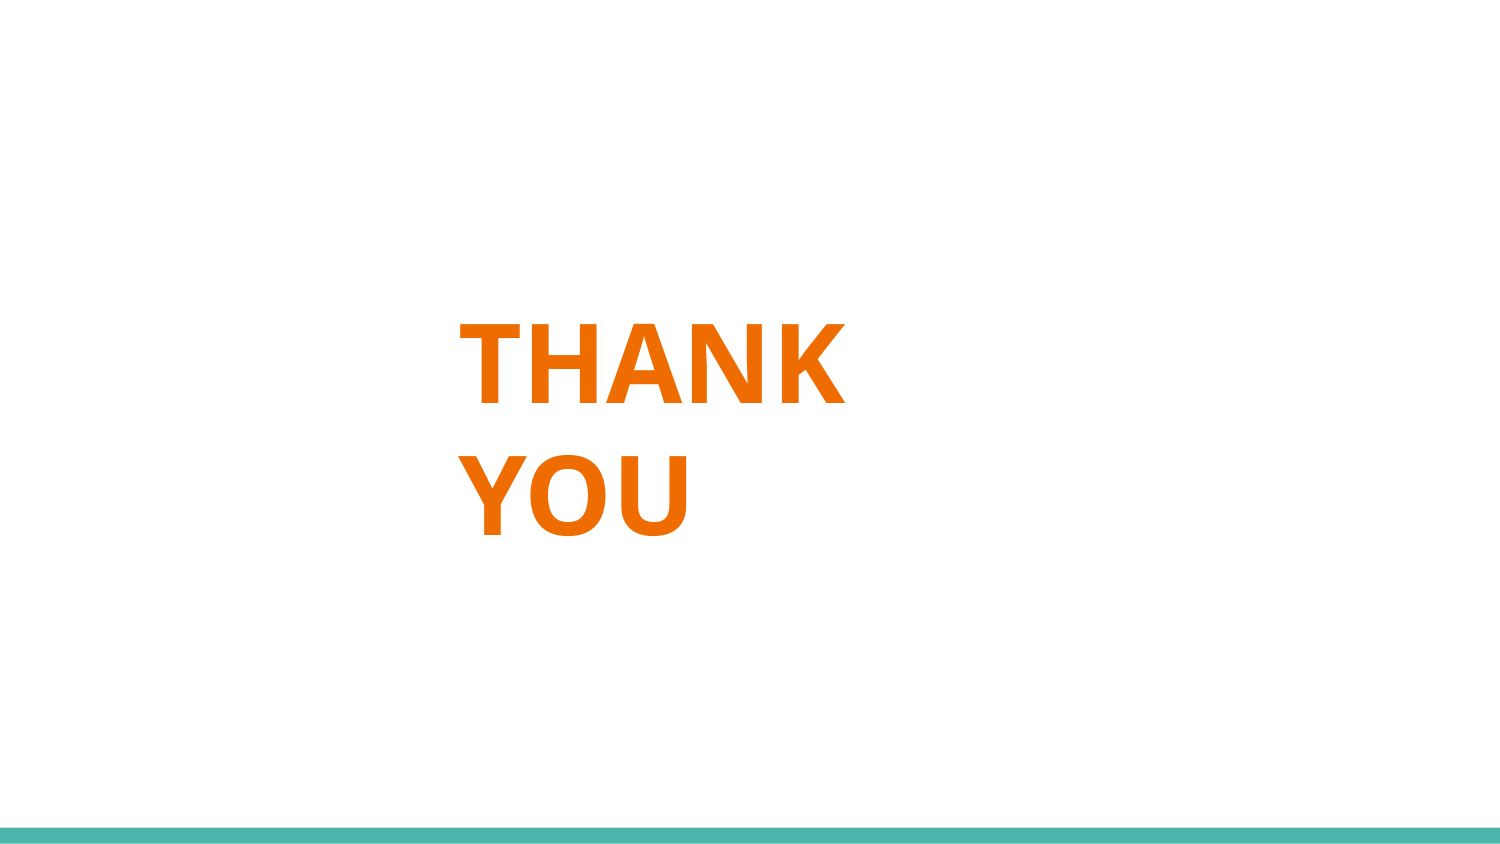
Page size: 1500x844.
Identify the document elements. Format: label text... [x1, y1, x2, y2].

title THANK YOU [443, 277, 1024, 520]
